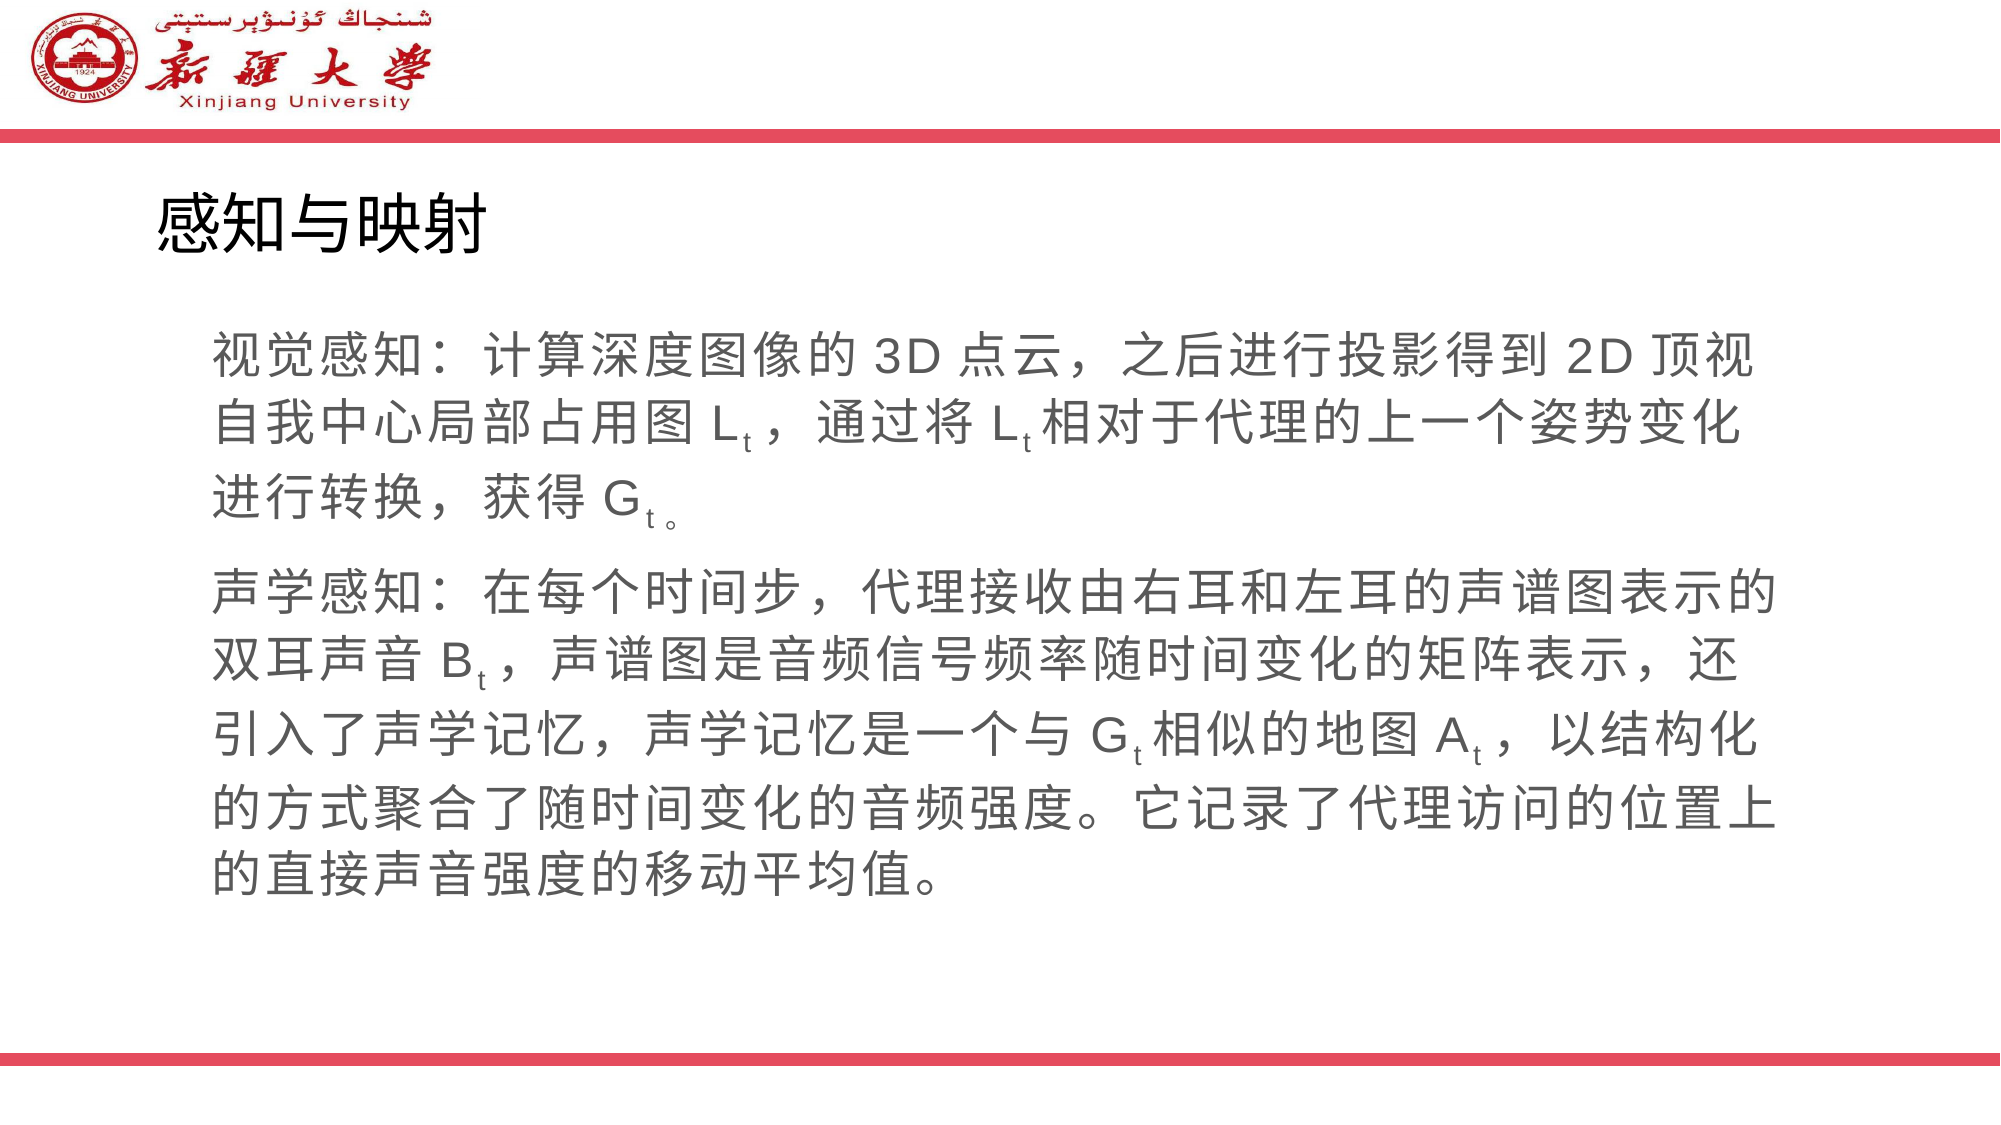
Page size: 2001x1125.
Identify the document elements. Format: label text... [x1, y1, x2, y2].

text_box [0, 129, 2000, 143]
subtitle 视觉感知：计算深度图像的3D点云，之后进行投影得到2D顶视自我中心局部占用图Lt，通过将Lt相对于代理的上一个姿势变化进行转换，获得Gt。 声学感知：在每个时间步，代理接收由右耳和左耳的声谱图表示的双耳声音Bt，声谱图是音频信号频率随时间变化的矩阵表示，还引入了声学记忆，声学记忆是一个与Gt相似的地图At，以结构化的方式聚合了随时间变化的音频强度。它记录了代理访问的位置上的直接声音强度的移动平均值。 [196, 310, 1805, 999]
text_box 感知与映射 [9, 174, 635, 261]
text_box [0, 1053, 2000, 1066]
picture [0, 0, 482, 131]
